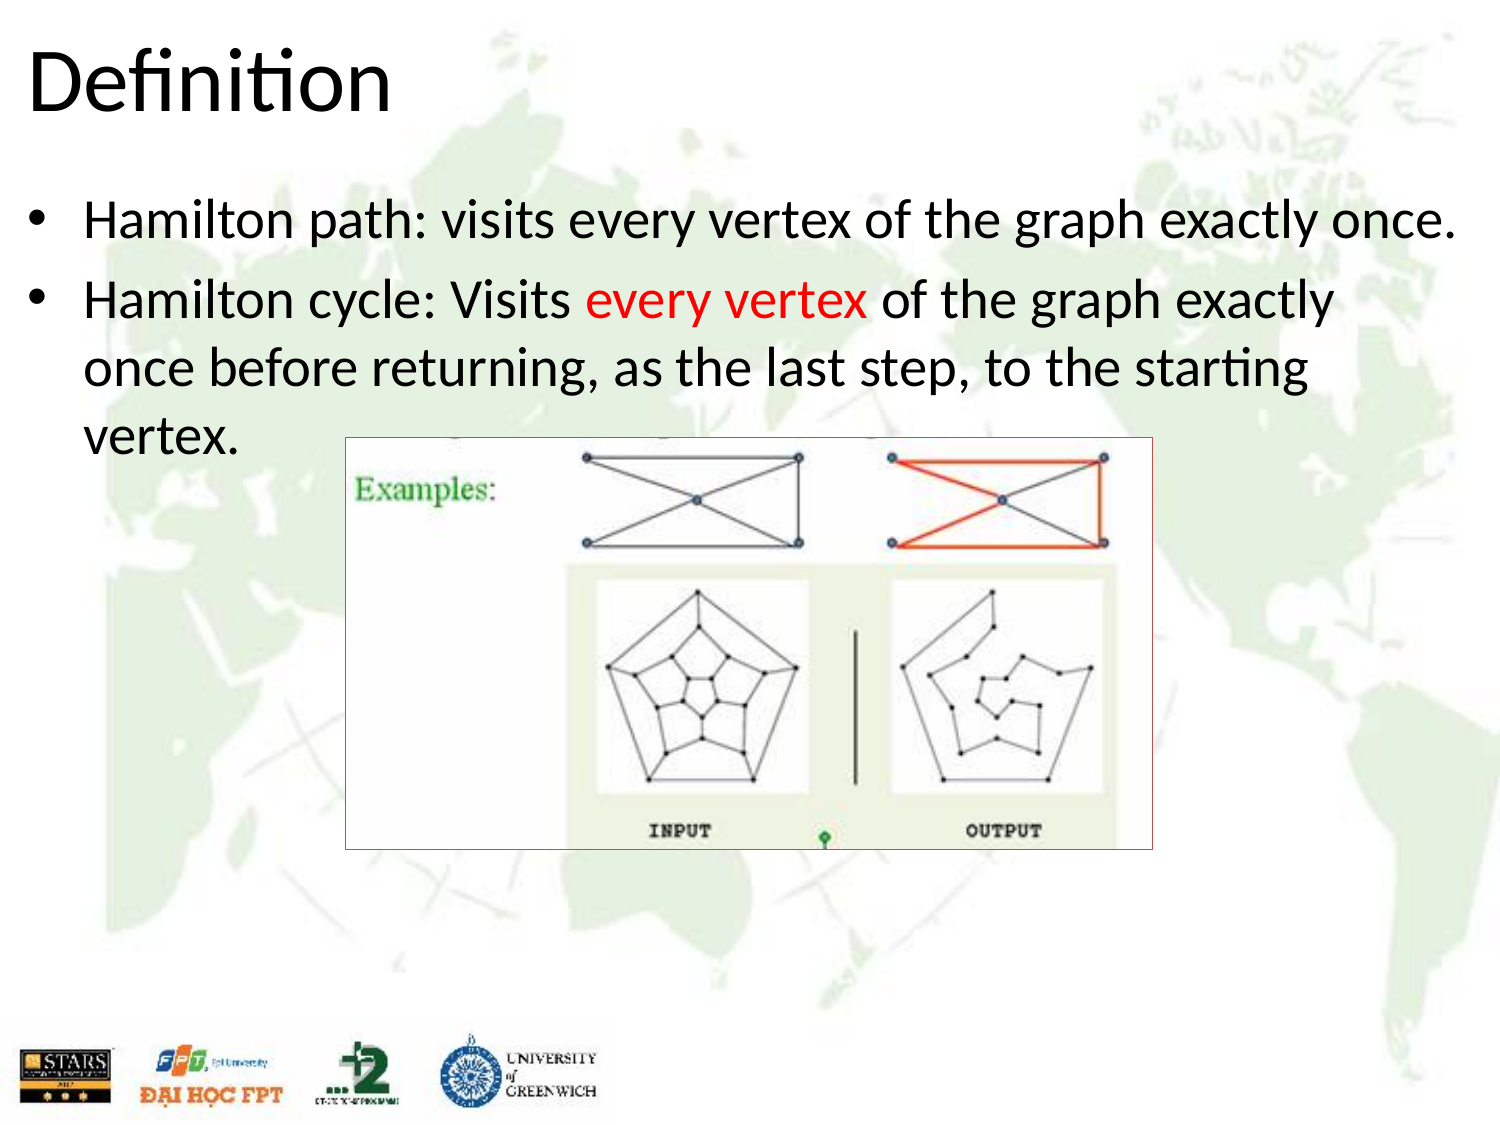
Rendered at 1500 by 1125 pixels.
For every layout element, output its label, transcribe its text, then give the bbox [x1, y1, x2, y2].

picture [0, 0, 1500, 1125]
list Hamilton path: visits every vertex of the graph exactly once. Hamilton cycle: Visits every vertex of the graph exactly once before returning, as the last step, to the starting vertex. [12, 174, 1475, 500]
title Definition [12, 12, 1475, 155]
